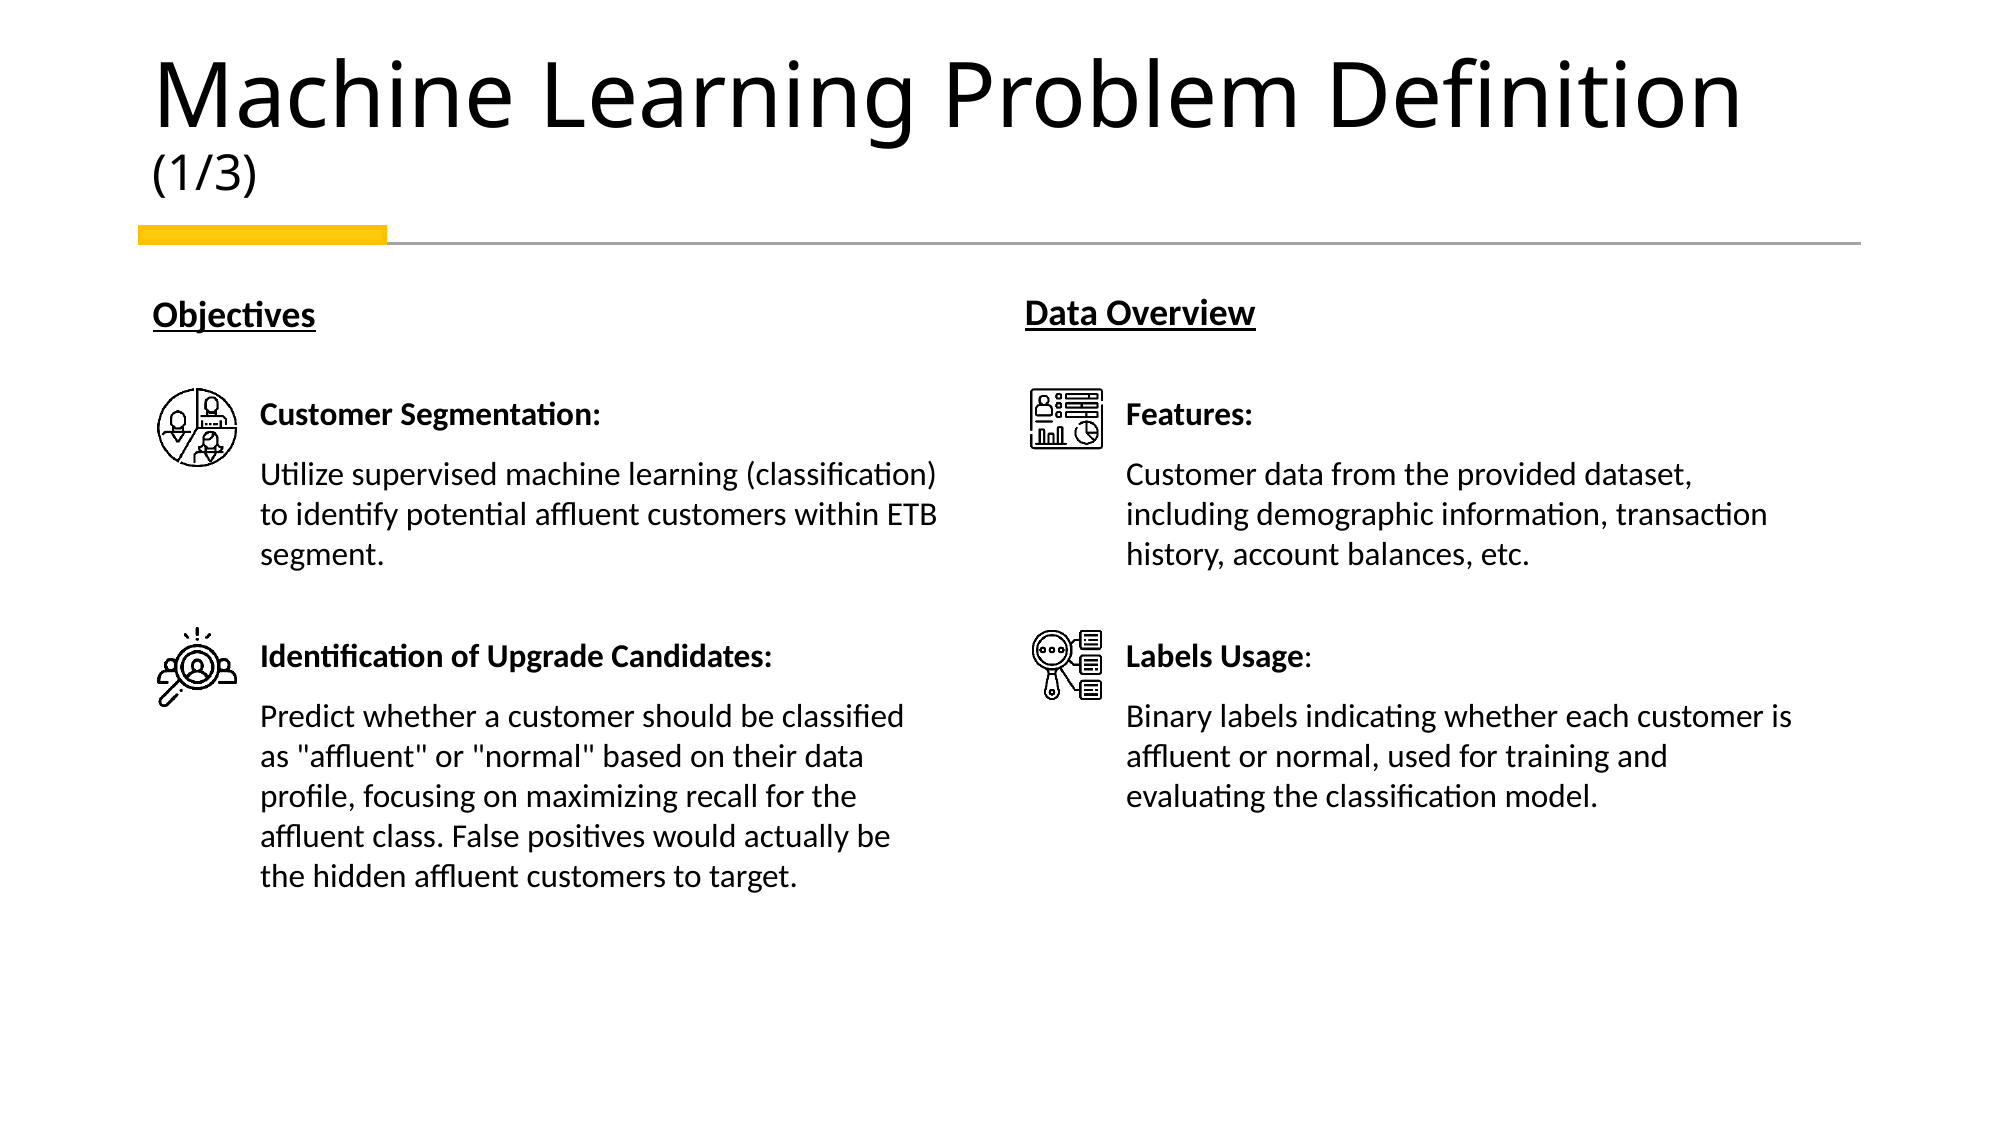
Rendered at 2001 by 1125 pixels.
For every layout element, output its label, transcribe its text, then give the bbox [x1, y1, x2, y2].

picture [157, 388, 237, 467]
text_box Features: Customer data from the provided dataset, including demographic information, transaction history, account balances, etc. Labels Usage: Binary labels indicating whether each customer is affluent or normal, used for training and evaluating the classification model. [1111, 384, 1821, 1099]
picture [1030, 382, 1103, 455]
picture [157, 627, 237, 707]
title Machine Learning Problem Definition (1/3) [138, 41, 1862, 209]
picture [1030, 628, 1103, 701]
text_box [140, 227, 1862, 244]
list Customer Segmentation: Utilize supervised machine learning (classification) to identify potential affluent customers within ETB segment. Identification of Upgrade Candidates: Predict whether a customer should be classified as "affluent" or "normal" based on their data profile, focusing on maximizing recall for the affluent class. False positives would actually be the hidden affluent customers to target. [244, 384, 955, 1099]
text_box Data Overview [1010, 280, 1596, 341]
text_box Objectives [138, 282, 1138, 342]
